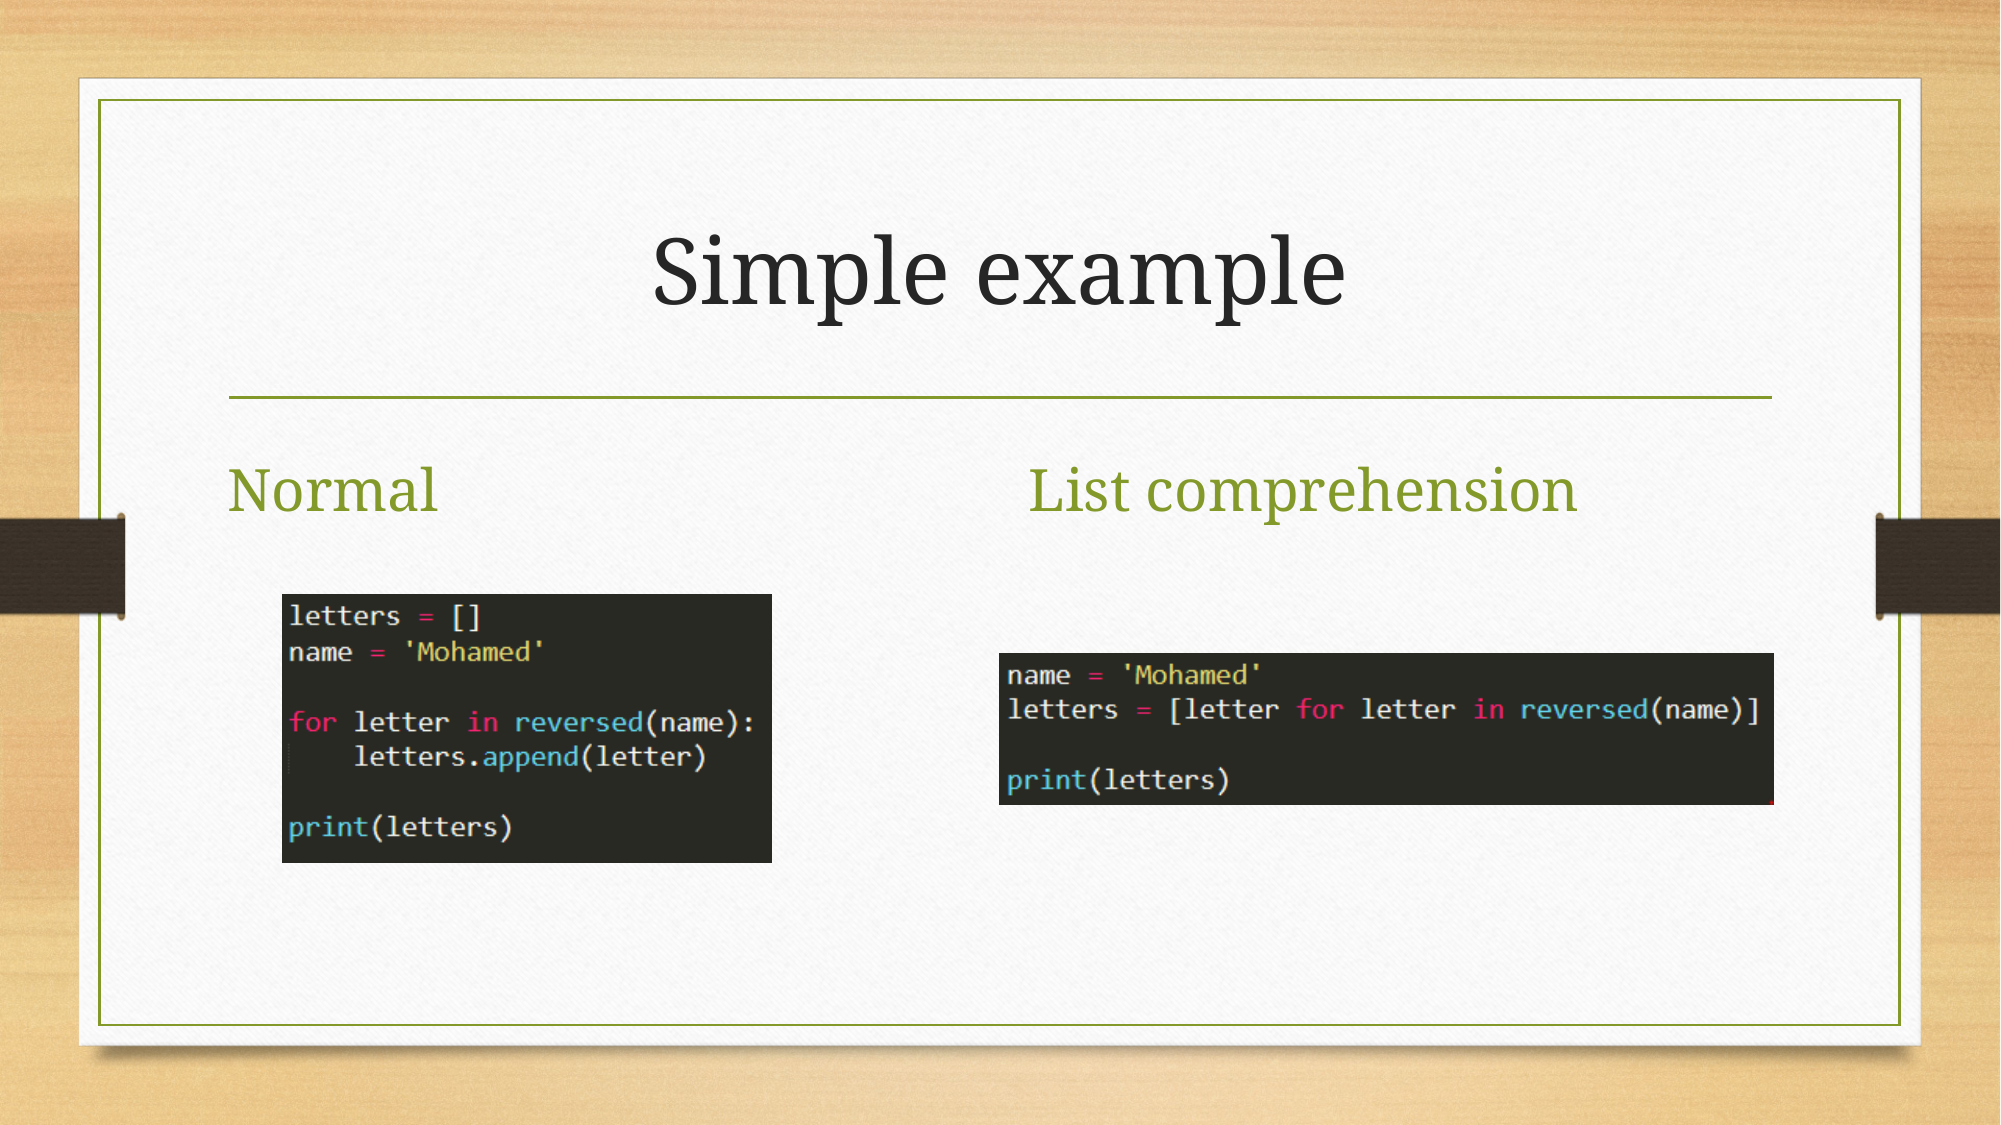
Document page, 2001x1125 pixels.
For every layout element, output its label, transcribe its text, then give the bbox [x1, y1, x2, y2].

list List comprehension [1013, 436, 1788, 531]
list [281, 594, 772, 864]
picture [0, 0, 2001, 1125]
list Normal [212, 436, 987, 531]
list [999, 653, 1775, 805]
title Simple example [212, 161, 1788, 375]
